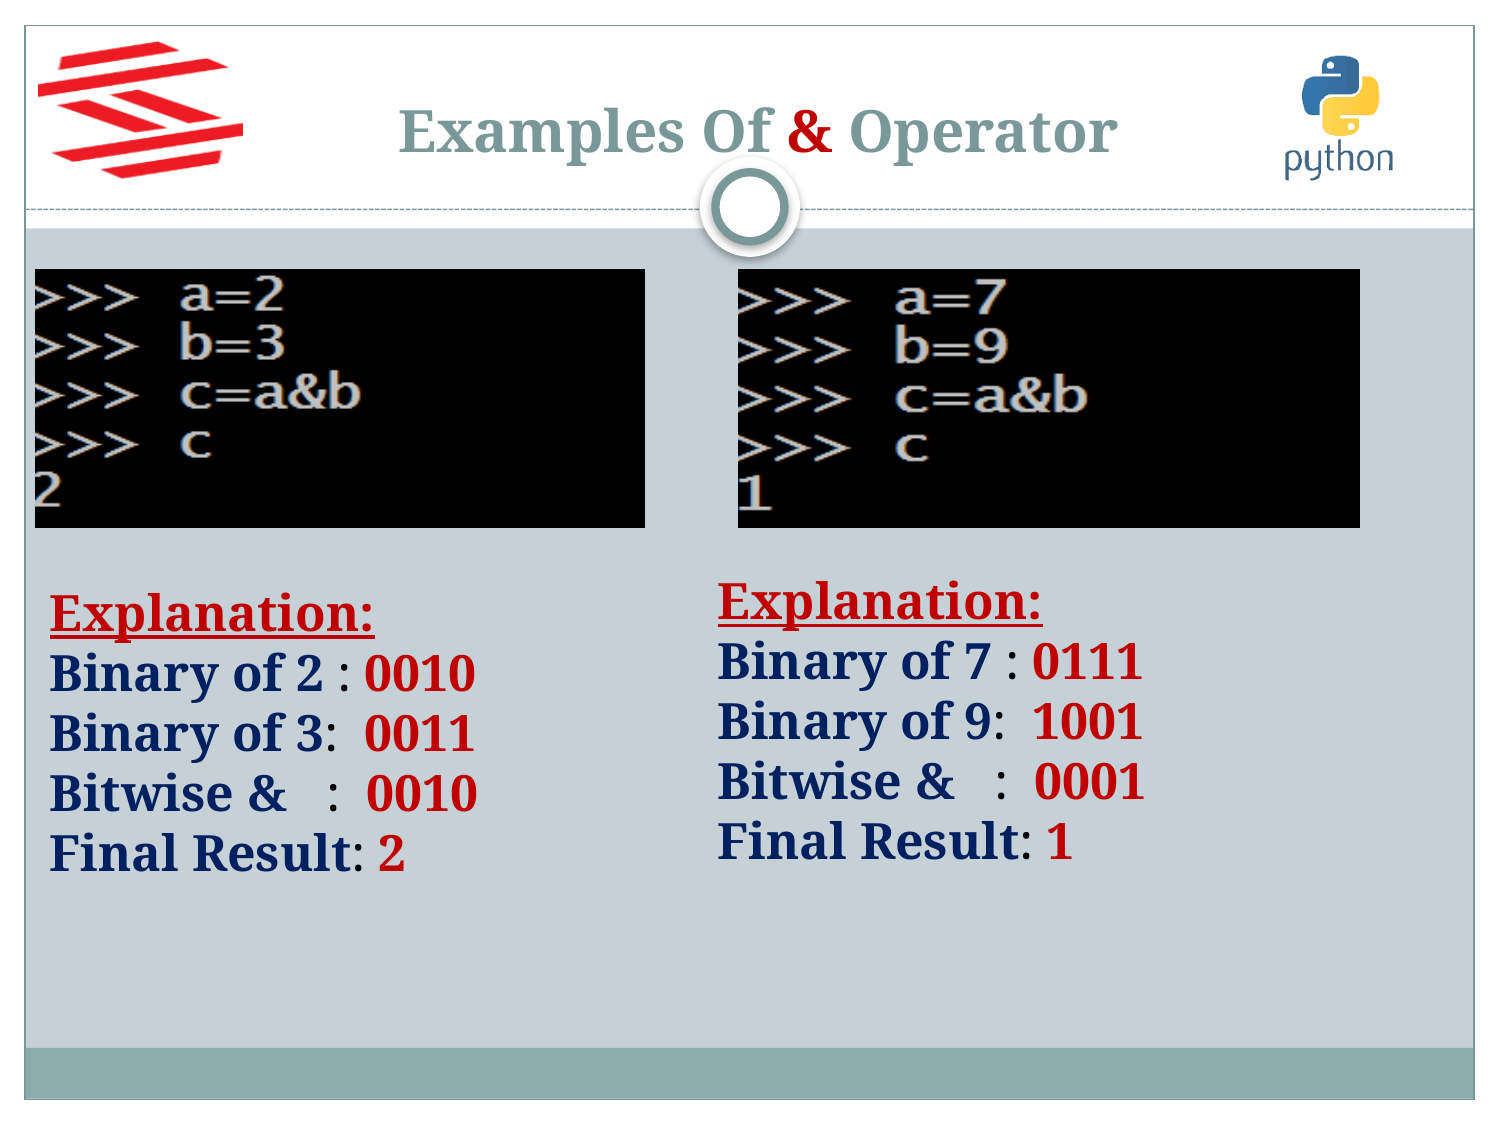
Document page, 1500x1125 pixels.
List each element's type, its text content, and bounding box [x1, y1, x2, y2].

picture [1206, 53, 1471, 186]
picture [738, 269, 1360, 528]
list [34, 269, 645, 528]
text_box Explanation: Binary of 7 : 0111 Binary of 9: 1001 Bitwise & : 0001 Final Result: 1 [703, 562, 1453, 923]
text_box Explanation: Binary of 2 : 0010 Binary of 3: 0011 Bitwise & : 0010 Final Result: 2 [35, 574, 786, 934]
title Examples Of & Operator [248, 46, 1459, 172]
picture [37, 40, 243, 185]
